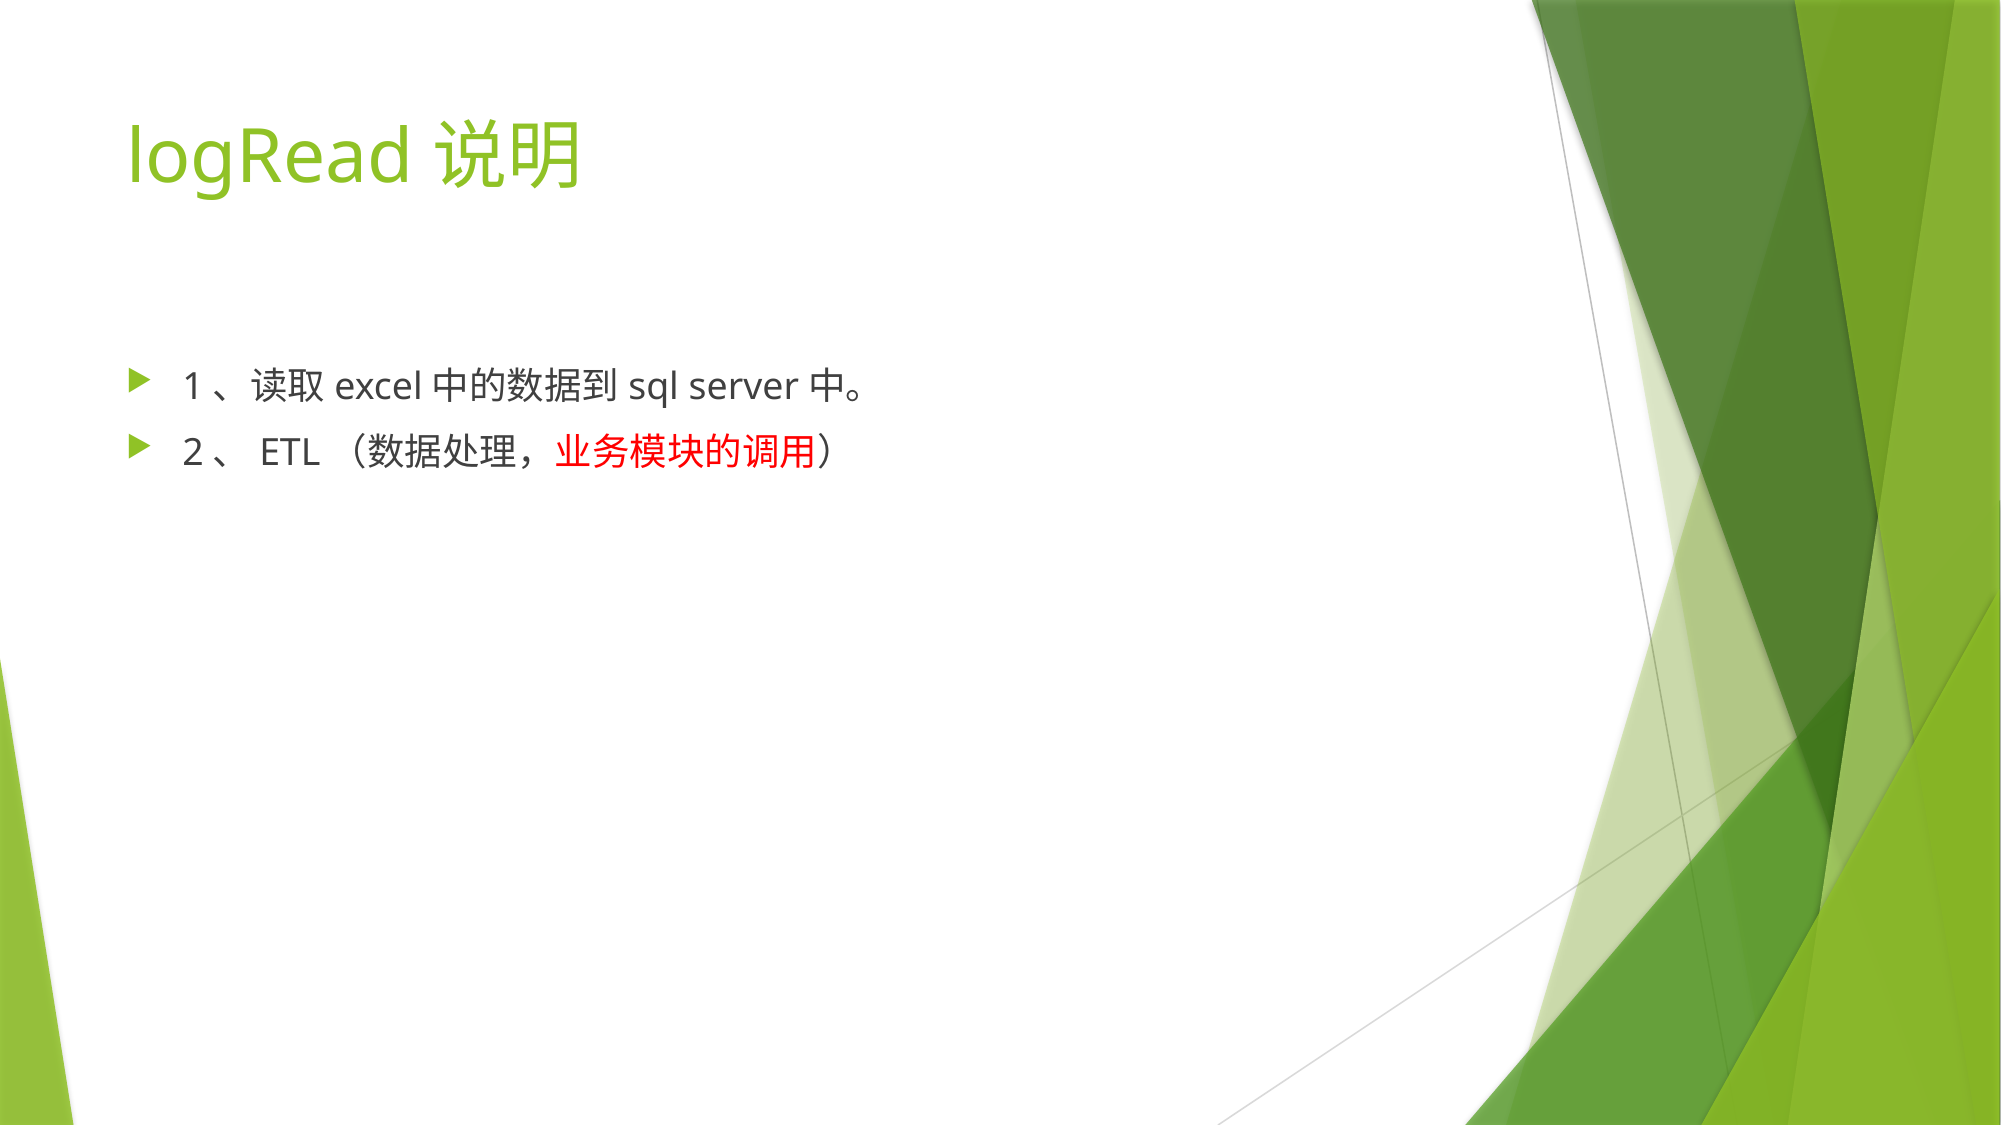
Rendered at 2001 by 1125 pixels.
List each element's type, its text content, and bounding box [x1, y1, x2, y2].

list 1、读取excel中的数据到sql server中。 2、ETL（数据处理，业务模块的调用） [111, 354, 1522, 992]
title logRead说明 [111, 99, 1522, 317]
